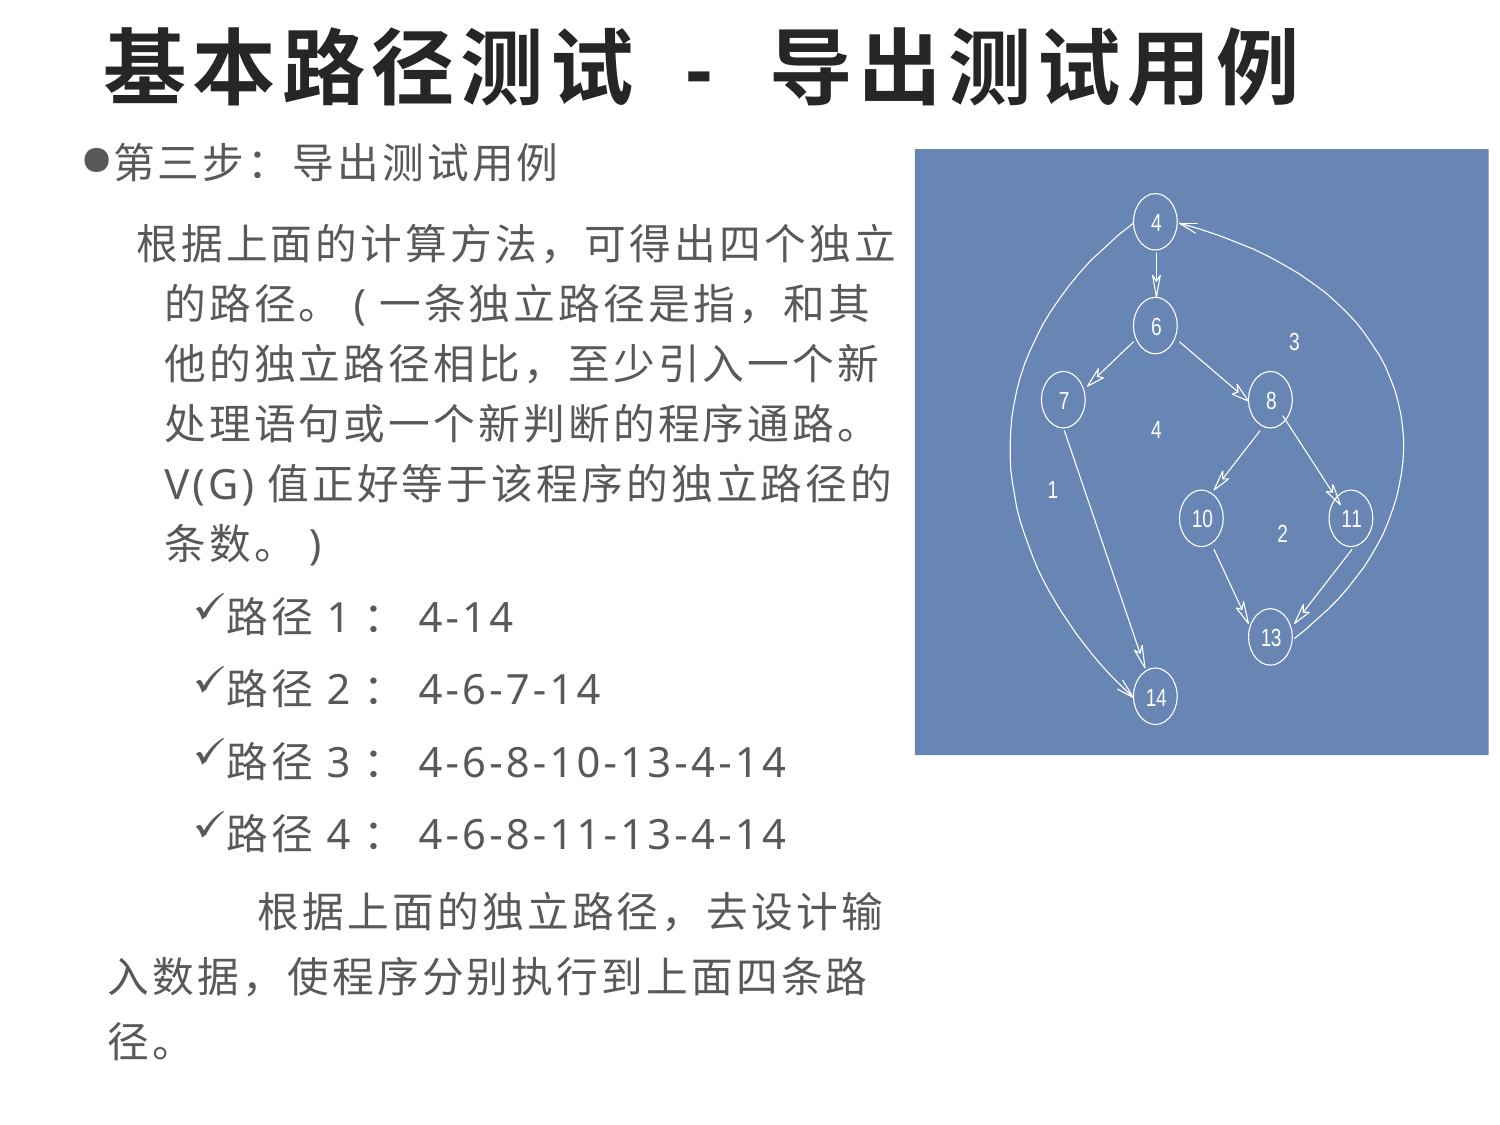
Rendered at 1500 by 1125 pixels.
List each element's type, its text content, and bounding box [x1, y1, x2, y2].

list 第三步：导出测试用例 根据上面的计算方法，可得出四个独立的路径。(一条独立路径是指，和其他的独立路径相比，至少引入一个新处理语句或一个新判断的程序通路。V(G)值正好等于该程序的独立路径的条数。) 路径1：4-14 路径2：4-6-7-14 路径3：4-6-8-10-13-4-14 路径4：4-6-8-11-13-4-14 根据上面的独立路径，去设计输入数据，使程序分别执行到上面四条路径。 [64, 114, 915, 829]
title 基本路径测试 - 导出测试用例 [88, 7, 1438, 124]
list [914, 148, 1489, 756]
